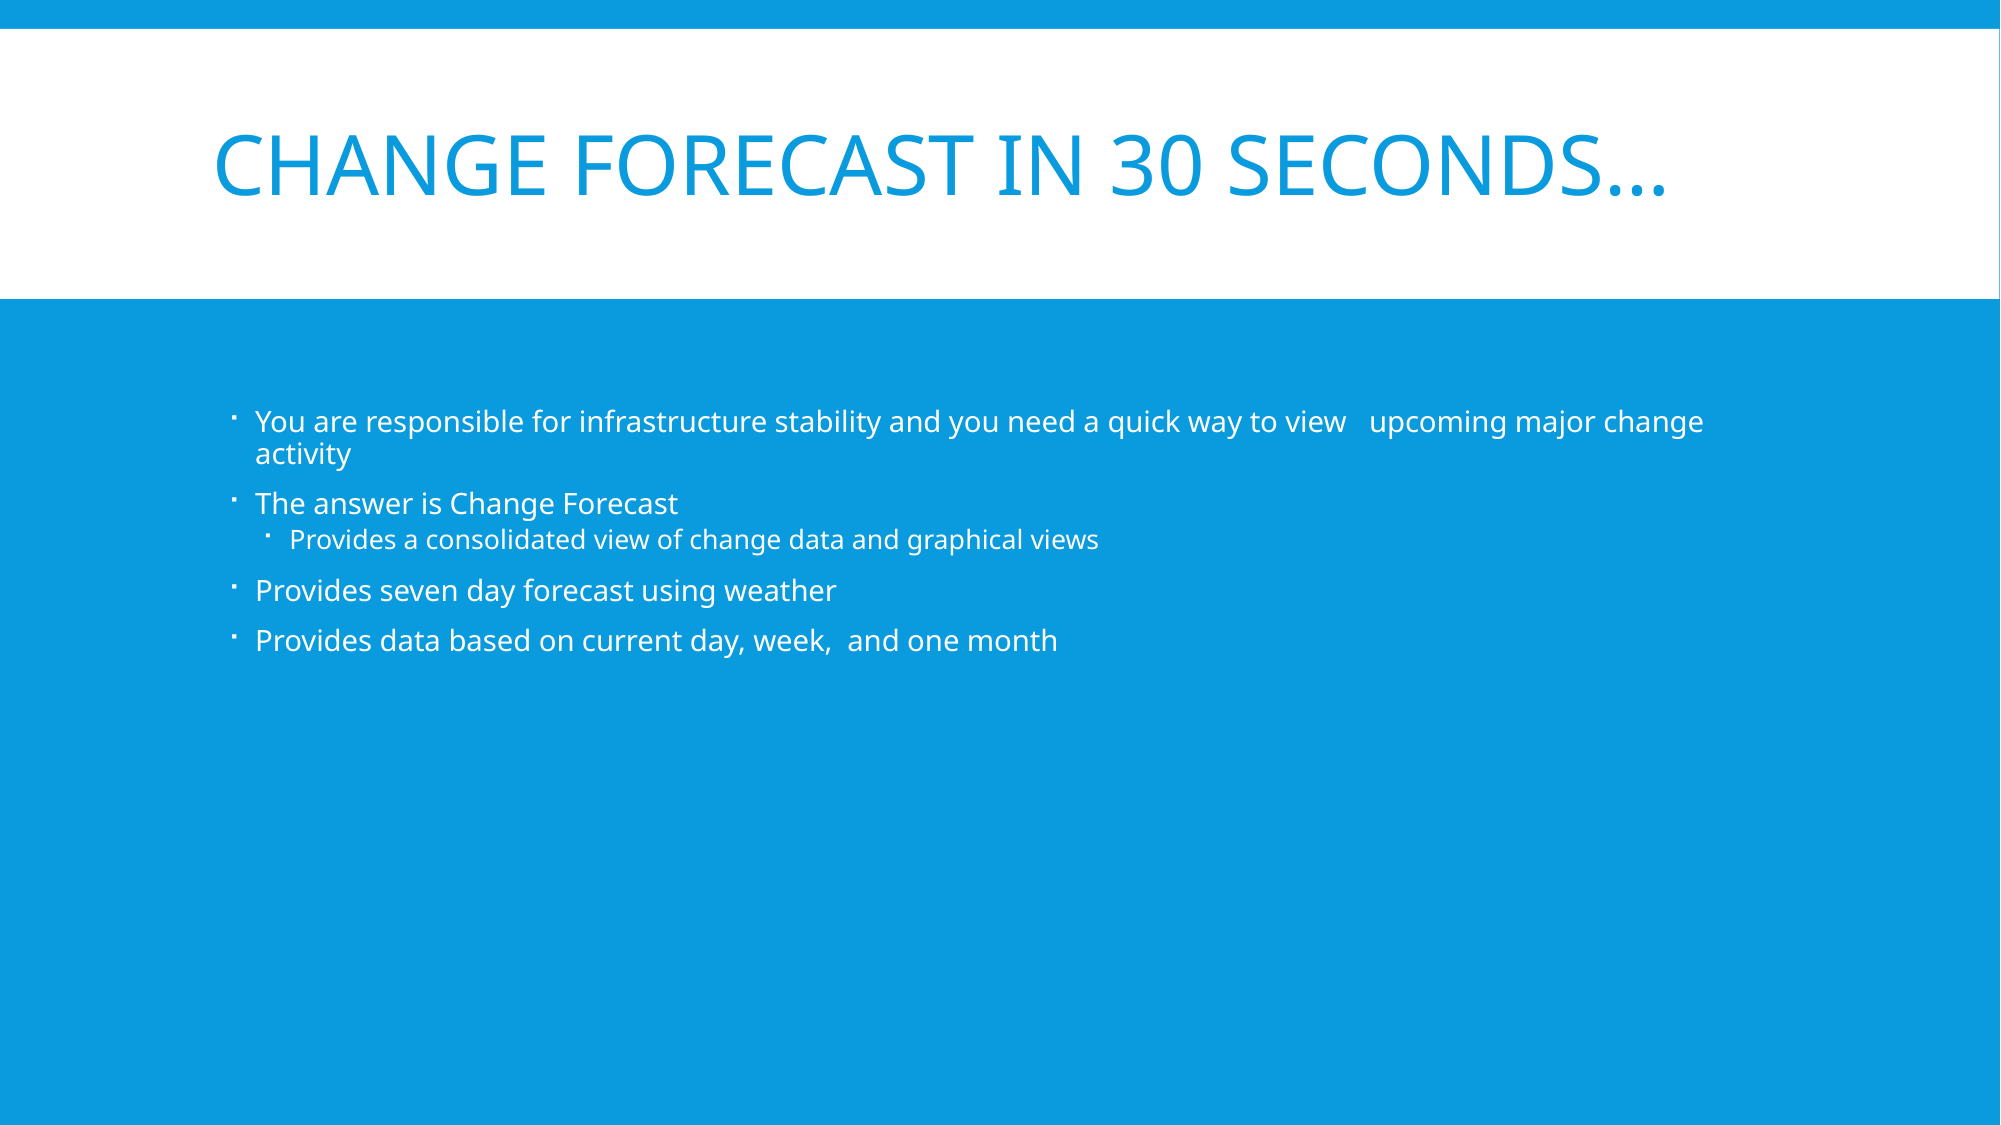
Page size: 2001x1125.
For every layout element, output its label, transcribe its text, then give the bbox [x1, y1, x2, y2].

list You are responsible for infrastructure stability and you need a quick way to view upcoming major change activity The answer is Change Forecast Provides a consolidated view of change data and graphical views Provides seven day forecast using weather Provides data based on current day, week, and one month [212, 399, 1788, 945]
title Change Forecast in 30 Seconds… [197, 46, 1803, 295]
